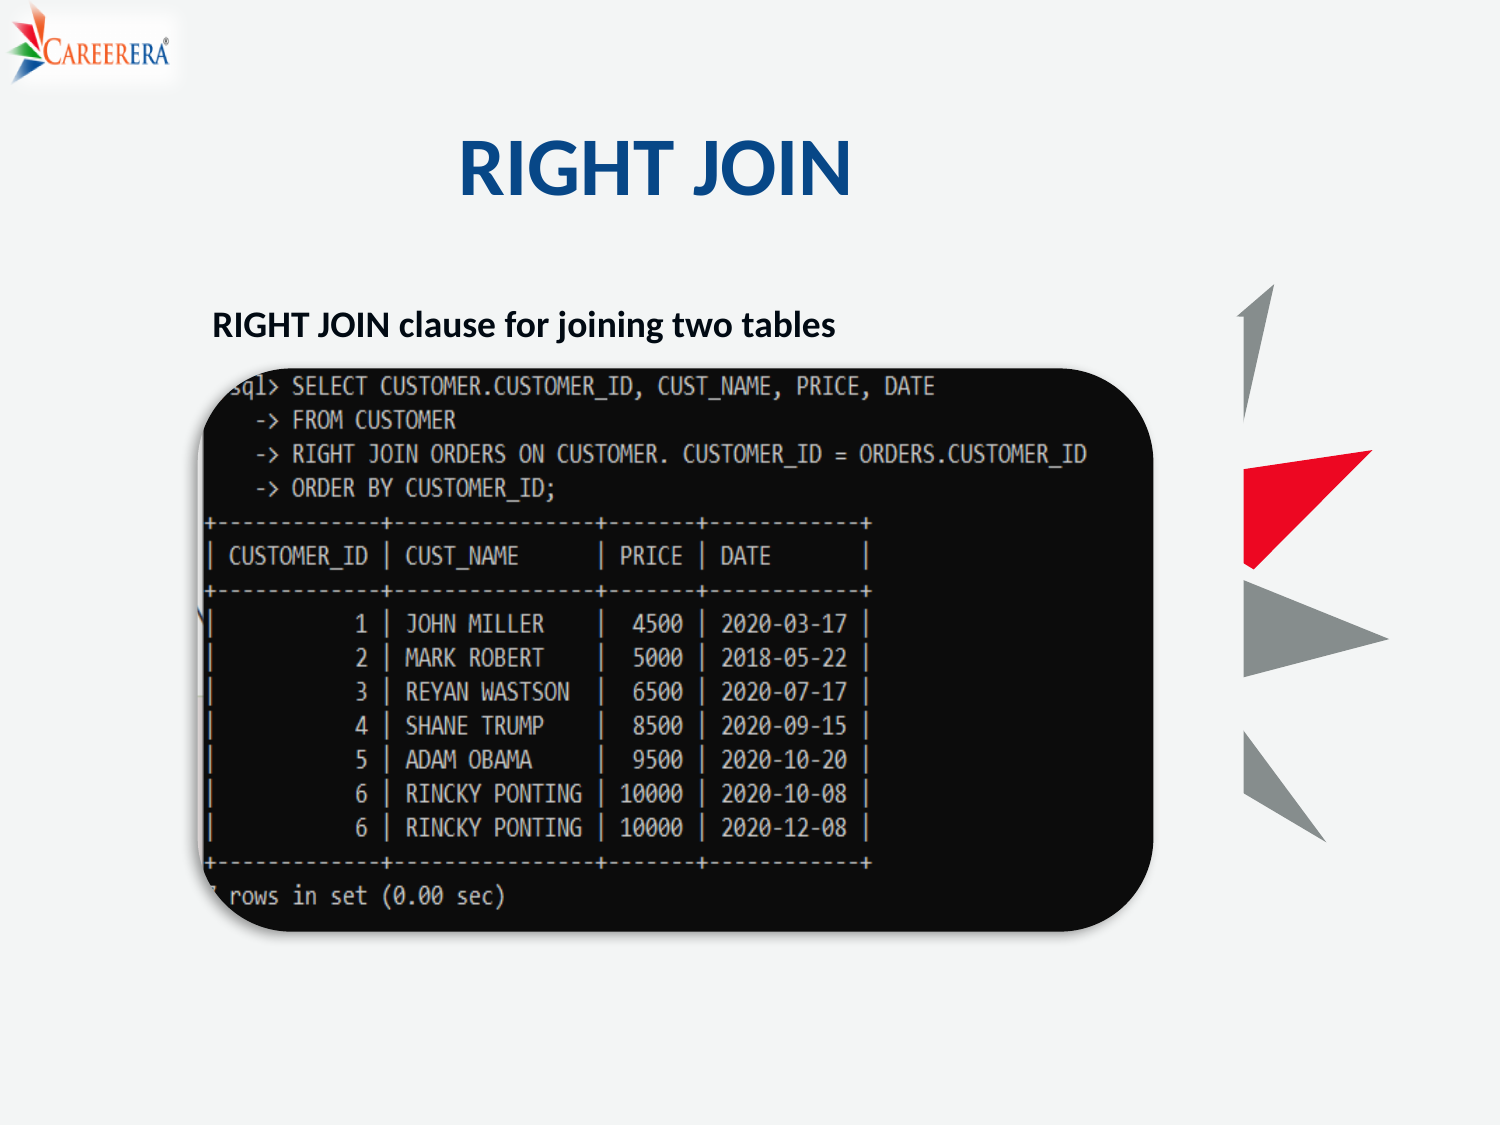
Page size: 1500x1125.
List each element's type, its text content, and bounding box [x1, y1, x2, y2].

text_box RIGHT JOIN clause for joining two tables [197, 292, 948, 353]
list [197, 368, 1154, 932]
picture [0, 0, 196, 104]
title RIGHT JOIN [99, 59, 1213, 278]
